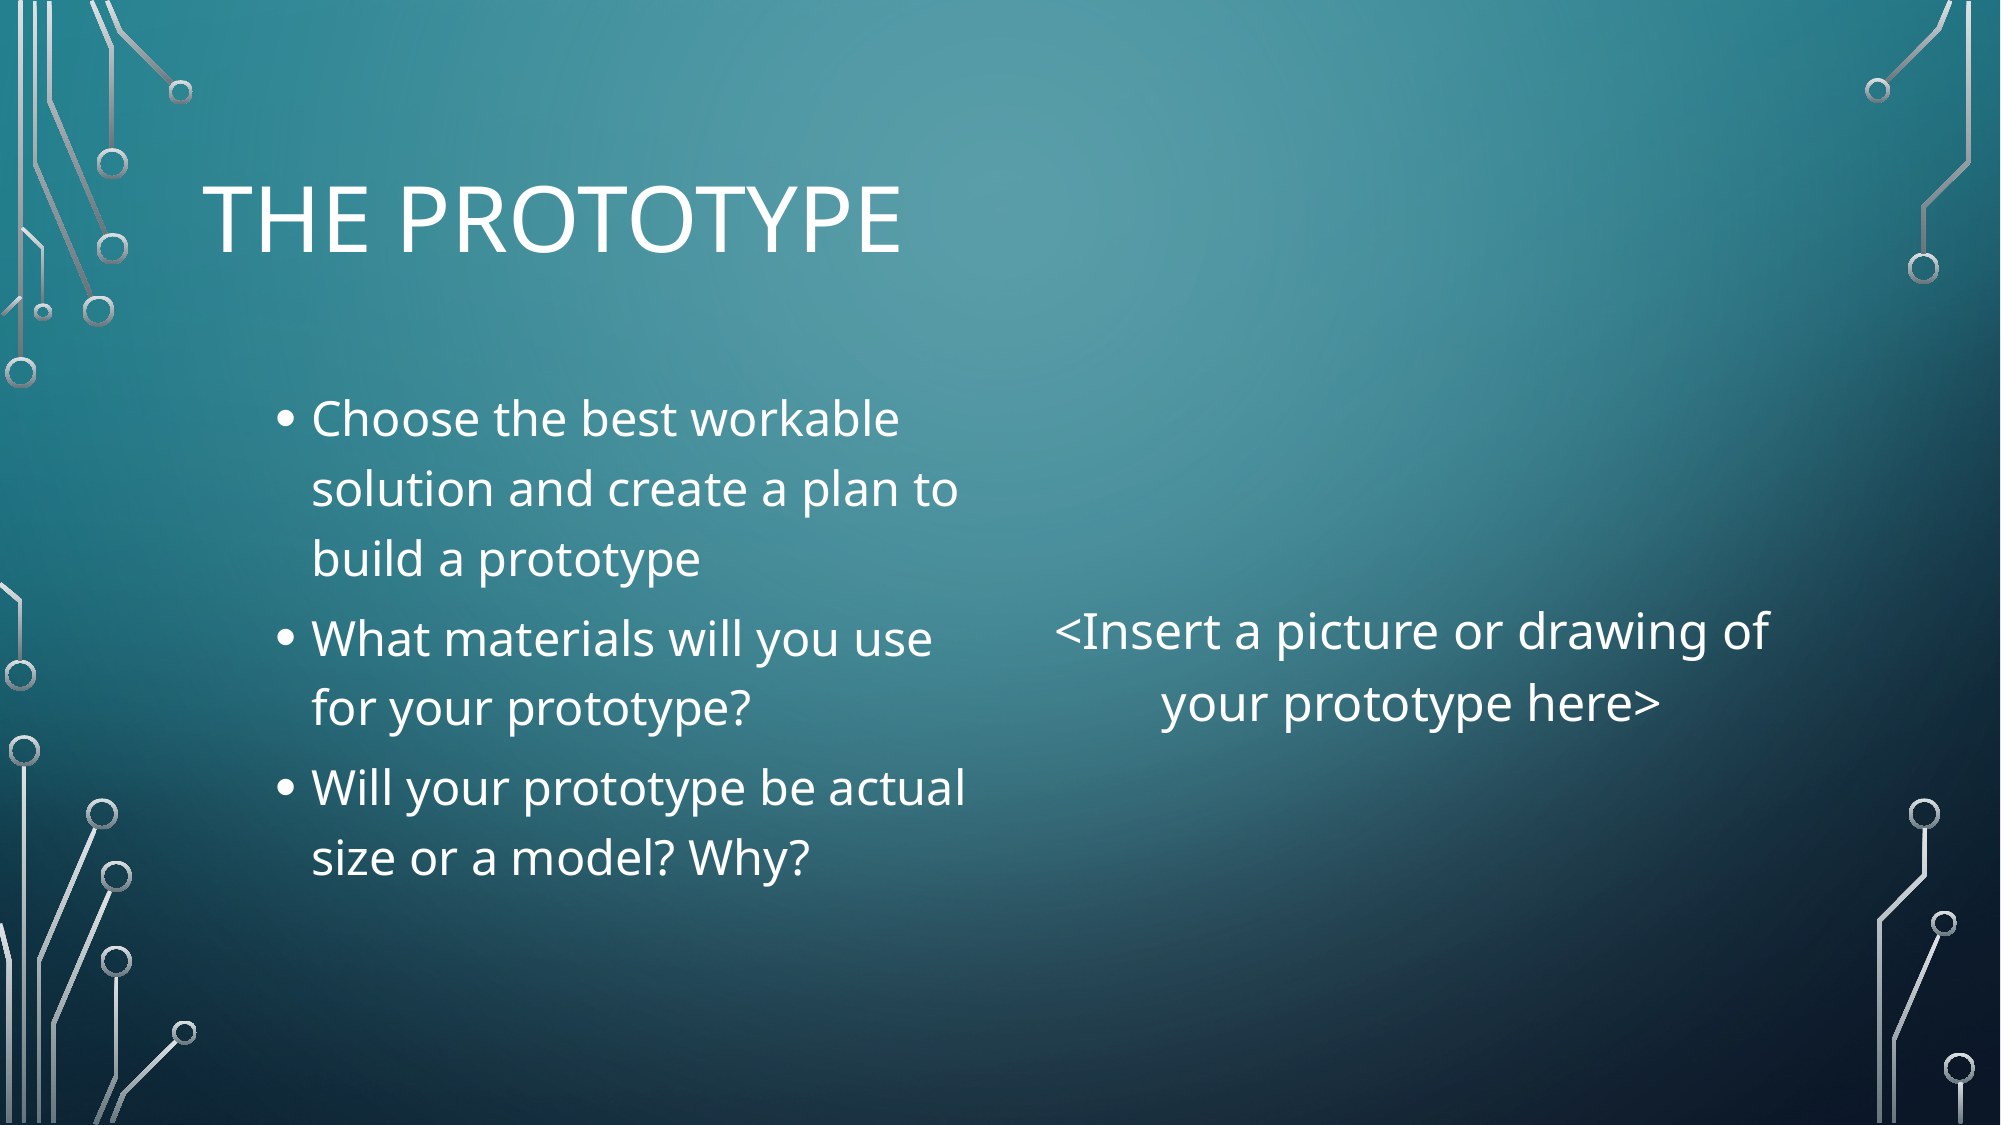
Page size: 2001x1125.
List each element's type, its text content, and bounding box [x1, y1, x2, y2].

title The Prototype [187, 101, 1813, 344]
list <Insert a picture or drawing of your prototype here> [1012, 369, 1813, 950]
list Choose the best workable solution and create a plan to build a prototype What materials will you use for your prototype? Will your prototype be actual size or a model? Why? [187, 369, 988, 950]
